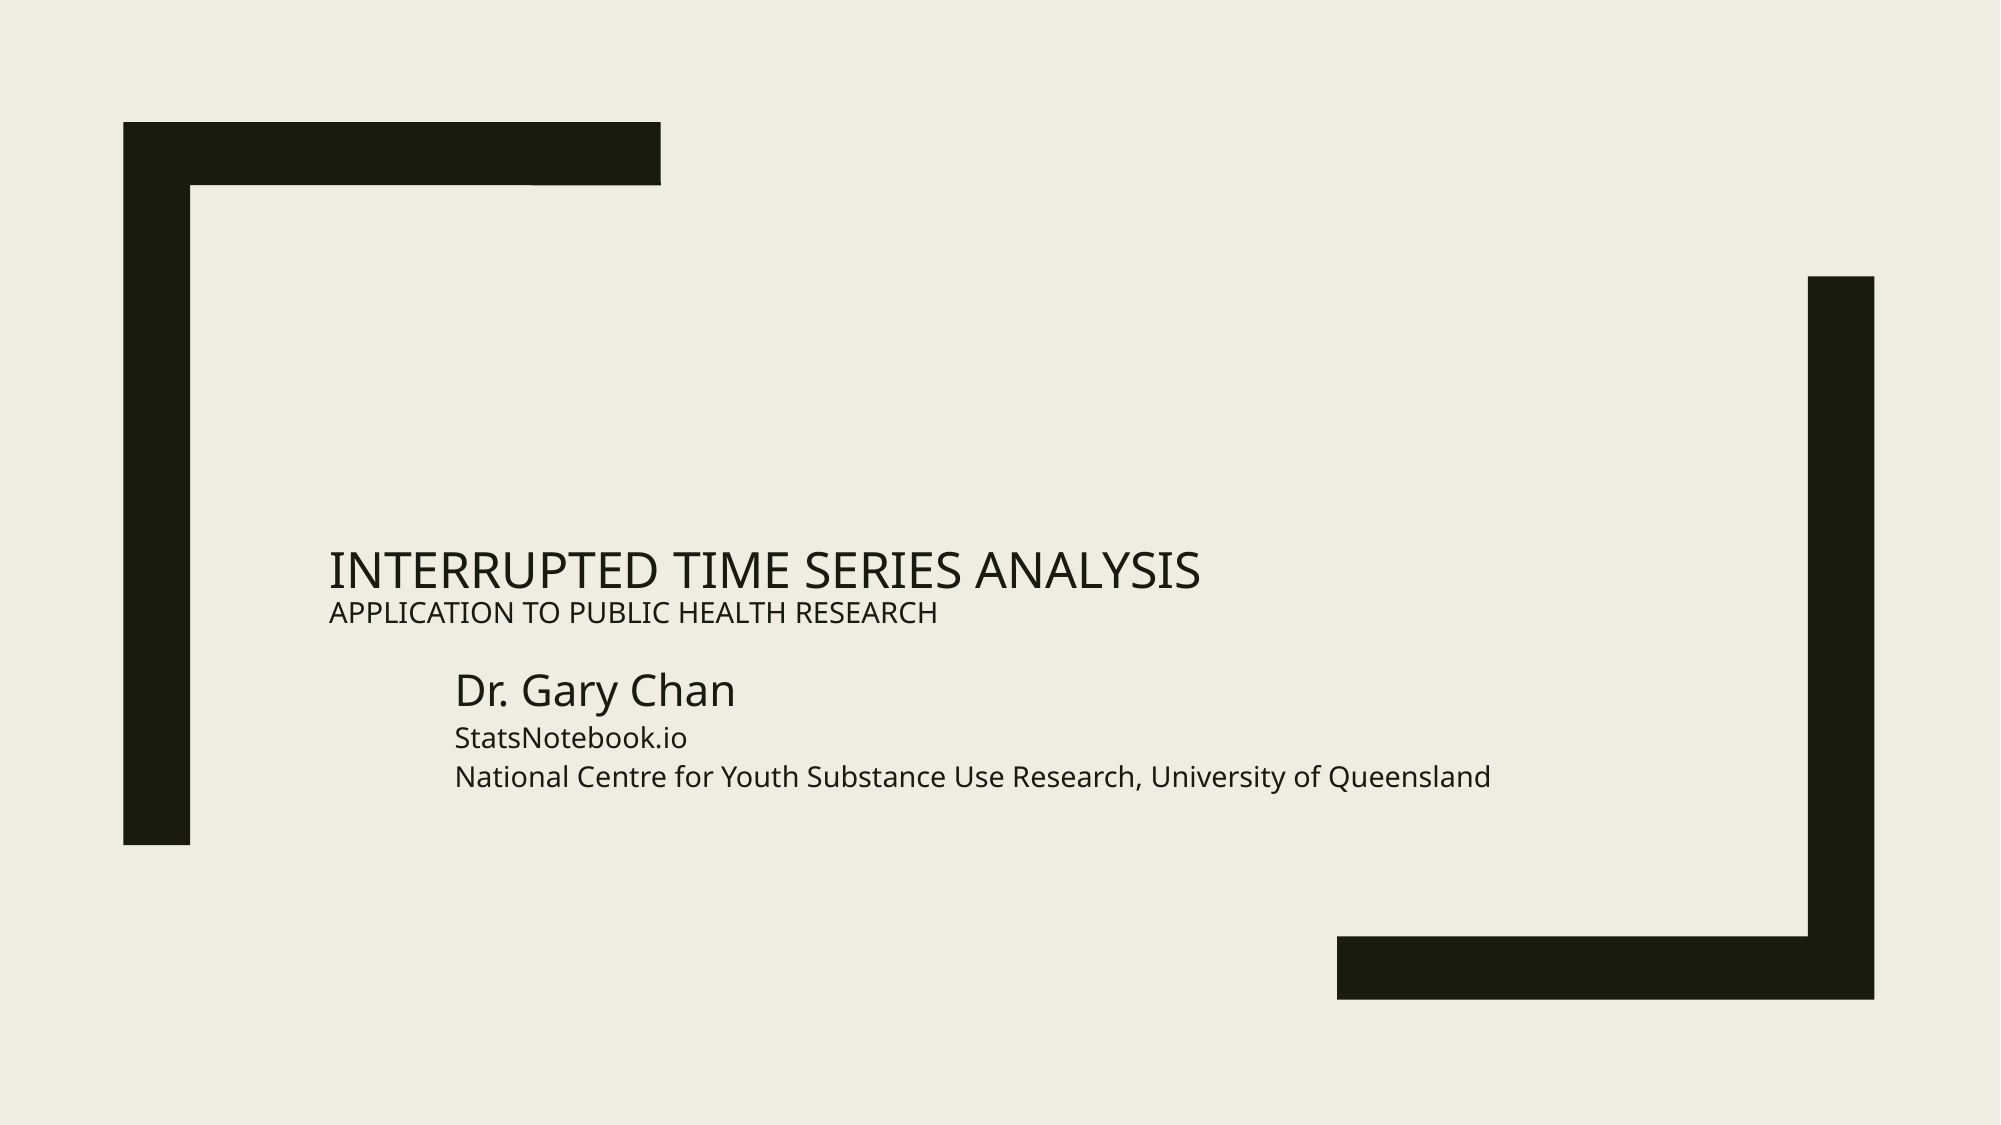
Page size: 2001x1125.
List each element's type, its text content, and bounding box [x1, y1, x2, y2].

subtitle Dr. Gary Chan StatsNotebook.io National Centre for Youth Substance Use Research, University of Queensland [439, 649, 1561, 828]
title Interrupted time series analysis Application to public health research [314, 293, 1686, 638]
